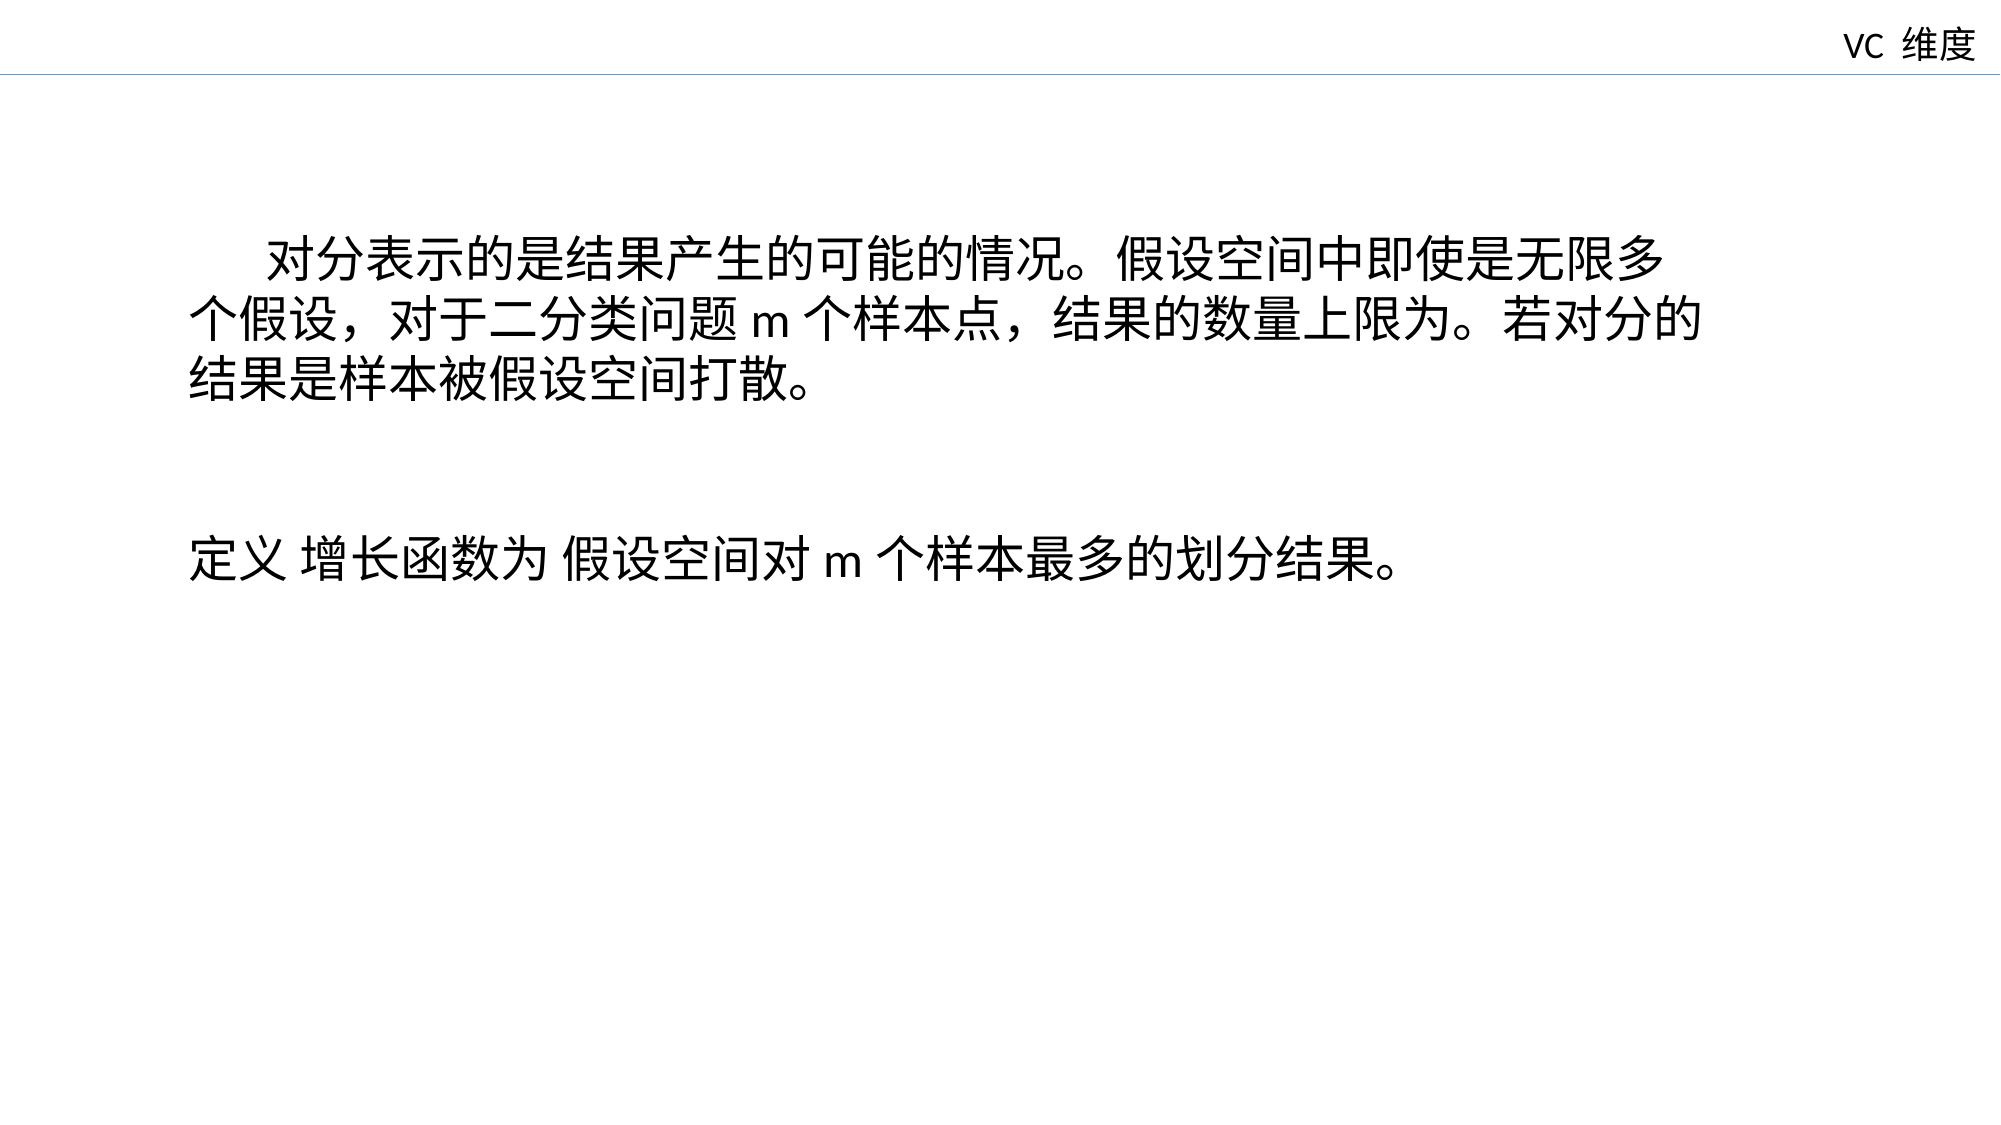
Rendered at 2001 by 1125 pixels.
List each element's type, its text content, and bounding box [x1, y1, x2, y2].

text_box VC 维度 [1828, 13, 2000, 74]
